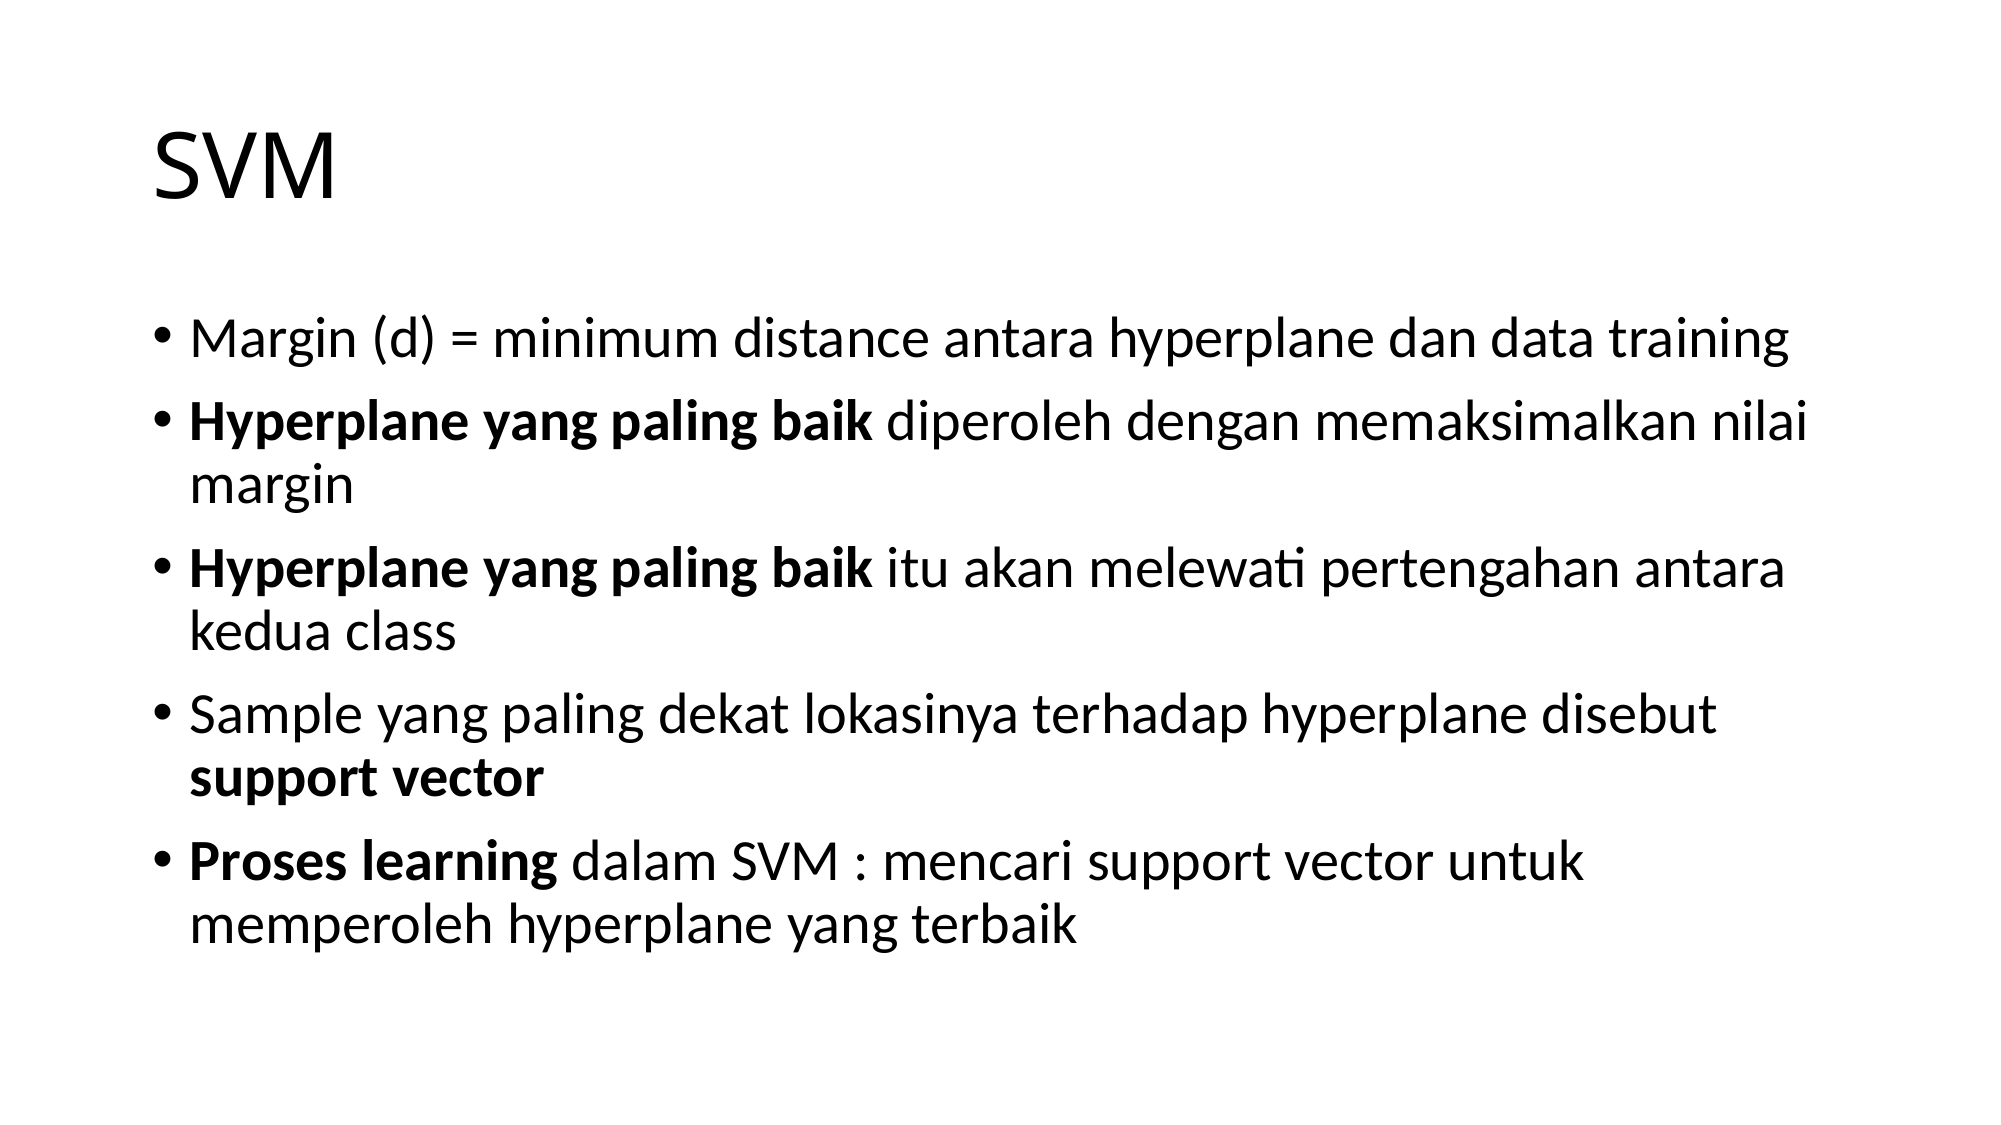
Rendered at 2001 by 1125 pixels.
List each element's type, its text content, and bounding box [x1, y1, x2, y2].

title SVM [137, 59, 1863, 278]
list Margin (d) = minimum distance antara hyperplane dan data training Hyperplane yang paling baik diperoleh dengan memaksimalkan nilai margin Hyperplane yang paling baik itu akan melewati pertengahan antara kedua class Sample yang paling dekat lokasinya terhadap hyperplane disebut support vector Proses learning dalam SVM : mencari support vector untuk memperoleh hyperplane yang terbaik [137, 299, 1863, 1014]
